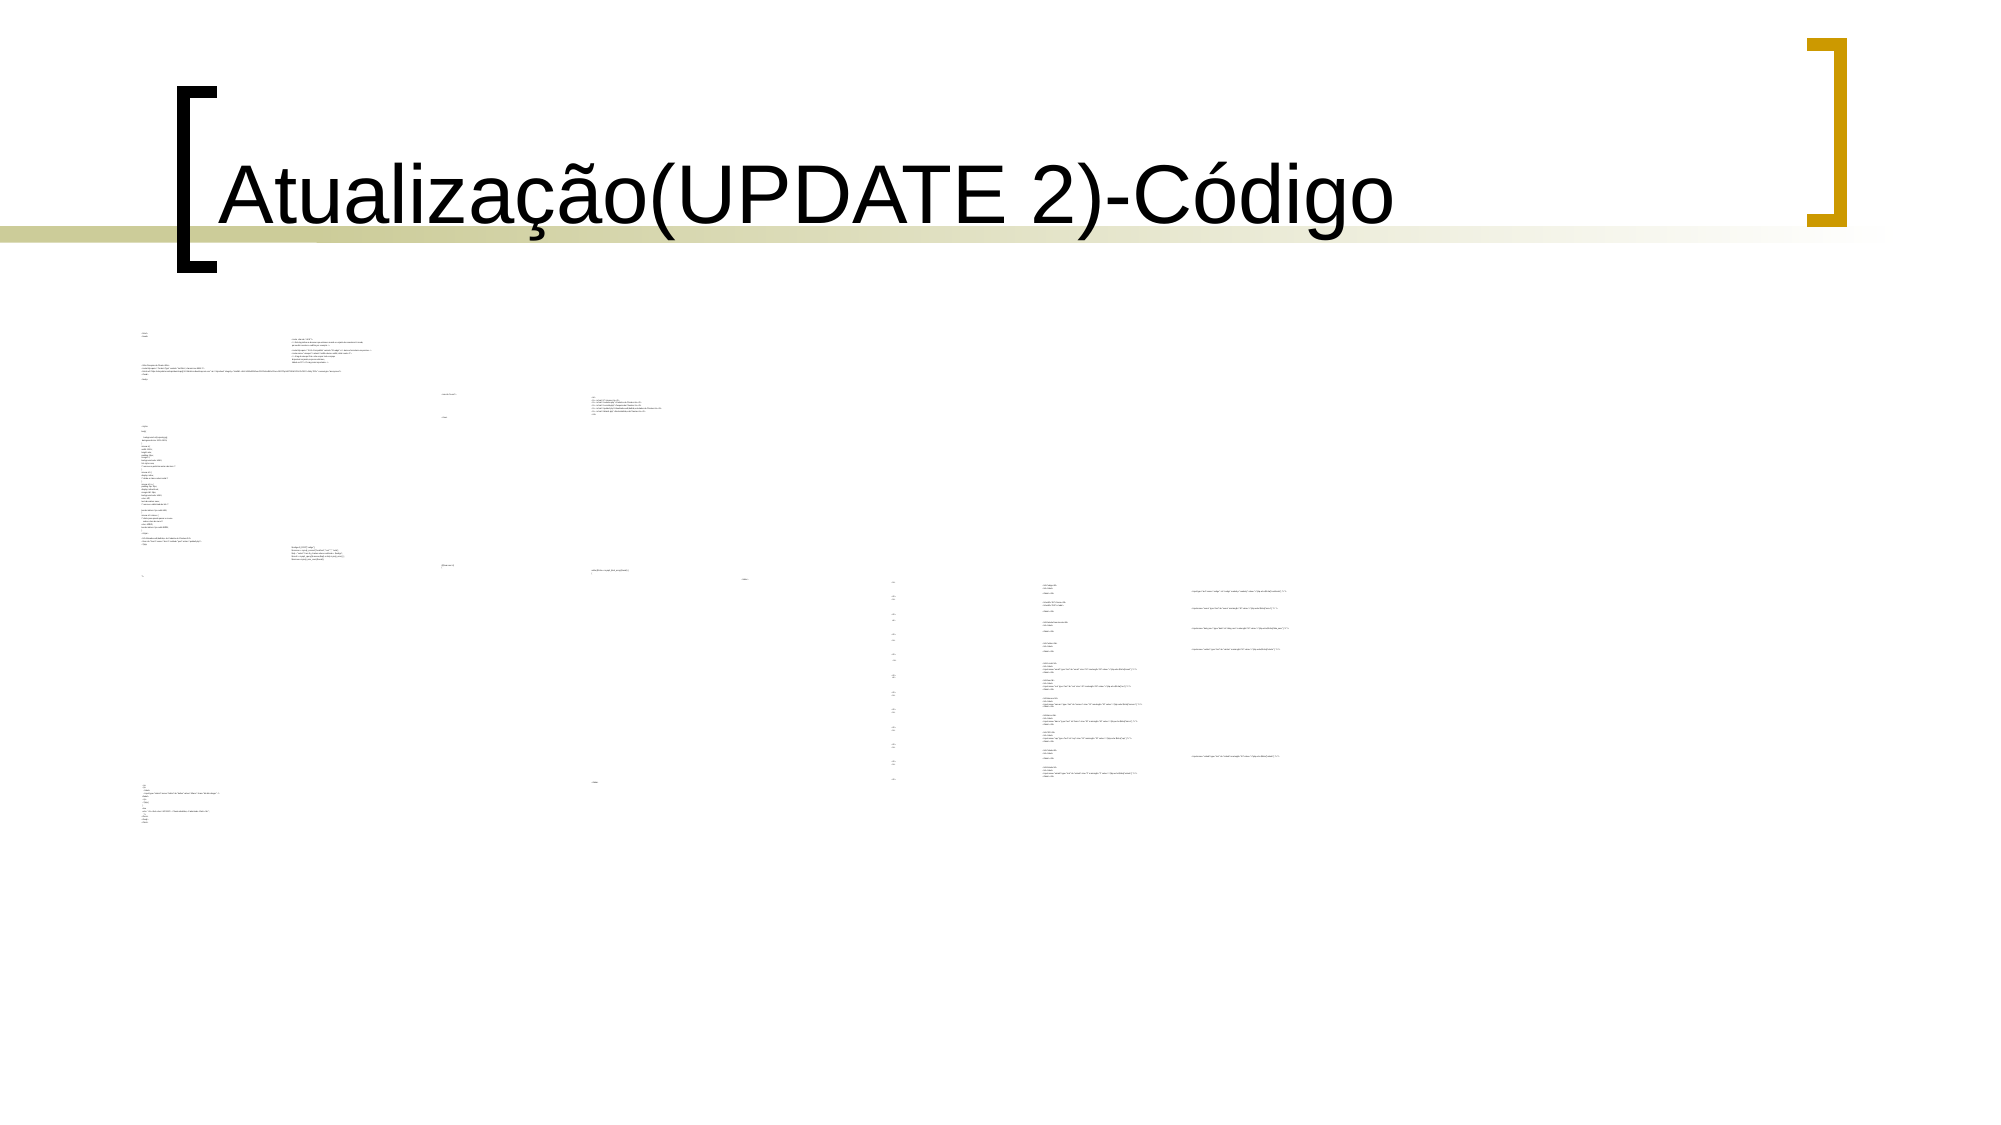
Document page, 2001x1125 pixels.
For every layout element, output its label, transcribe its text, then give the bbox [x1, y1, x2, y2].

title Atualização(UPDATE 2)-Código [203, 15, 1770, 248]
list <html> <head> <meta charset="utf-8" /> <!--Esta tag indica ao browser que estamos usando o conjunto de caracteres Unicode, para exibir acentos e cedilha, por exemplo--> <meta http-equiv="X-UA-Compatible" content="IE=edge"><!--deixa o formulario responsivo--> <meta name="viewport" content="width=device-width, initial-scale=1"> <!--A tag de viewport faz o site ocupar todo o espaço disponível na janela, seja em celulares, tablets ou PC’s. É a tag mais importante.--> <title>Pesquisa de Cliente</title> <meta http-equiv="Content-Type" content="text/html; charset=iso-8859-1"> <link href="https://cdn.jsdelivr.net/npm/bootstrap@5.0.1/dist/css/bootstrap.min.css" rel="stylesheet" integrity="sha384-+0n0xVW2eSR5OomGNYDnhzAbDsOXxcvSN1TPprVMTNDbiYZCxYbOOl7+AMvyTG2x" crossorigin="anonymous"> </head> <body> <nav id="menu"> <ul> <li> <a href="#">Home</a></li> <li> <a href="cadastro.php">Cadastro de Clientes</a></li> <li> <a href="consulta.php">Pesquisa de Clientes</a></li> <li> <a href="update1.php">Atualiza&ccedil;&atilde;o de dados de Clientes</a></li> <li> <a href="delete1.php">Exclus&atilde;o de Clientes</a></li> </ul> </nav> <style> body{ background: url(suporte.jpg); background-size: 100% 100%; } #menu ul { width: 100%; height: auto; padding: 10px; margin: 0; background-color: #069; list-style: none; /* remove os pontinhos antes dos itens */ } #menu ul li { display: inline; /* alinha os itens na horizontal */ } #menu ul li a { padding: 2px 10px; display: inline-block; margin-left: 15px; background-color: #069; color: #fff; text-decoration: none; /* remove o sublinhado do link */ border-bottom: 3px solid #069; } #menu ul li a:hover { /* efeito para quando passar o mouse sobre o item do menu */ color: #f5f5f5; border-bottom: 3px solid #f5f5f5; } </style> <h2>Altera&ccedil;&atilde;o do Cadastro de Clientes</h2> <form id="form1" name="form1" method="post" action="update3.php"> <?php $codigo=$_POST["codigo"]; $conexao = mysqli_connect("localhost","root","", "aula"); $sql = "select * from tb_clientes where codcliente = $codigo"; $result = mysqli_query($conexao,$sql) or die( mysqli_error() ); $numrow=mysqli_num_rows($result); if($numrow>0) { while ($linha = mysqli_fetch_array($result) ) { ?> <table > <tr> <td>Codigo</td> <td><label> <input type="text" name="codigo" id="codigo" readonly="readonly" value="<?php echo $linha["codcliente"]; ?>"/> </label></td> </tr> <tr> <td width="66">Nome</td> <td width="265"><label> <input name="nome" type="text" id="nome" maxlength="50" value="<?php echo $linha["nome"]; ?>" /> </label></td> </tr> <tr> <td>Data de Nascimento</td> <td><label> <input name="data_nasc" type="date" id="data_nasc" maxlength="50" value="<?php echo $linha["data_nasc"]; ?>"/> </label></td> </tr> <tr> <td>Celular</td> <td><label> <input name="celular" type="text" id="celular" maxlength="50" value="<?php echo $linha["celular"]; ?>"/> </label></td> </tr> <tr> <td>E-mail</td> <td><label> <input name="email" type="text" id="email" size="30" maxlength="80" value="<?php echo $linha["email"]; ?>"/> </label></td> </tr> <tr> <td>Rua</td> <td><label> <input name="rua" type="text" id="rua" size="40" maxlength="80" value="<?php echo $linha["rua"]; ?>"/> </label></td> </tr> <tr> <td>Número</td> <td><label> <input name="numero" type="text" id="numero" size="10" maxlength="30" value="<?php echo $linha["numero"]; ?>"/> </label></td> </tr> <tr> <td>Bairro</td> <td><label> <input name="bairro" type="text" id="bairro" size="30" maxlength="60" value="<?php echo $linha["bairro"]; ?>"/> </label></td> </tr> <tr> <td>CEP</td> <td><label> <input name="cep" type="text" id="cep" size="10" maxlength="20" value="<?php echo $linha["cep"]; ?>"/> </label></td> </tr> <tr> <td>Cidade</td> <td><label> <input name="cidade" type="text" id="cidade" maxlength="50" value="<?php echo $linha["cidade"]; ?>"/> </label></td> </tr> <tr> <td>Estado</td> <td><label> <input name="estado" type="text" id="estado" size="2" maxlength="2" value="<?php echo $linha["estado"]; ?>"/> </label></td> </tr> </table> <p> <p> <label> <input type="submit" name="button" id="button" value="Alterar" class="btn btn-danger" /> </label> </p> <?php } } else echo "<b><font color='#FF0000'> Cliente n&atilde;o Cadastrado </font></b>"; ?> </form> </body> </html> [126, 324, 1884, 1086]
